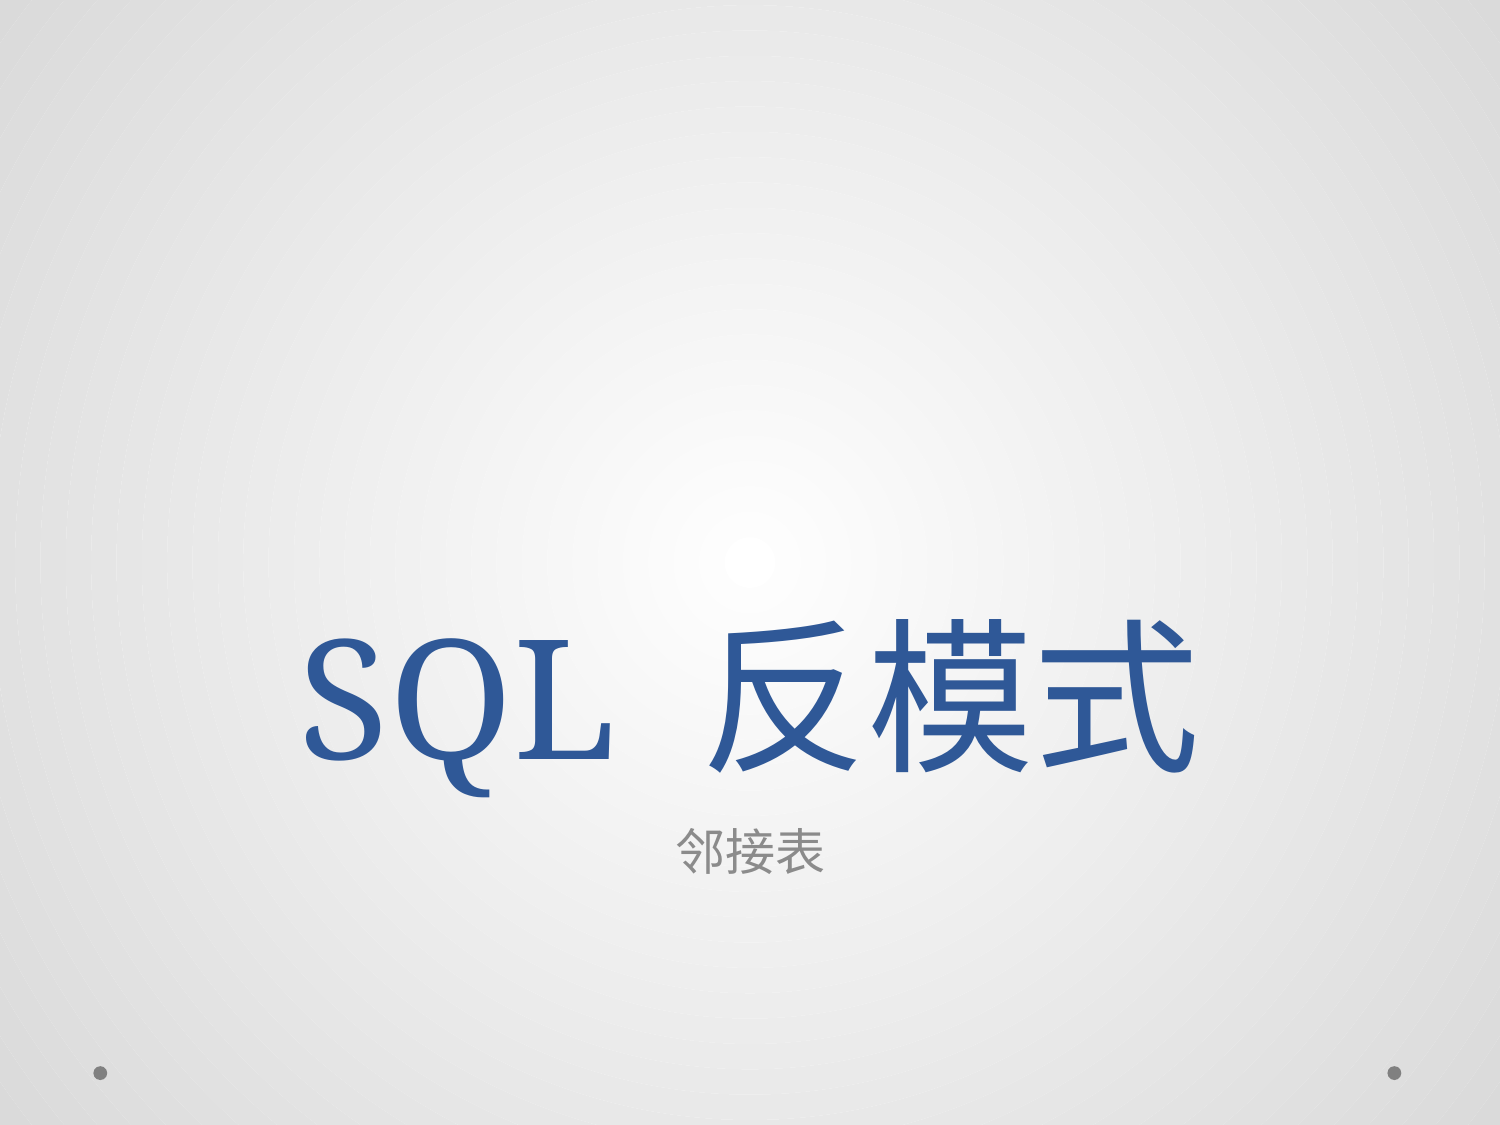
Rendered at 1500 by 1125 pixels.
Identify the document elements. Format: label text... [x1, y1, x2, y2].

title SQL 反模式 [112, 99, 1388, 800]
subtitle 邻接表 [225, 812, 1275, 1013]
